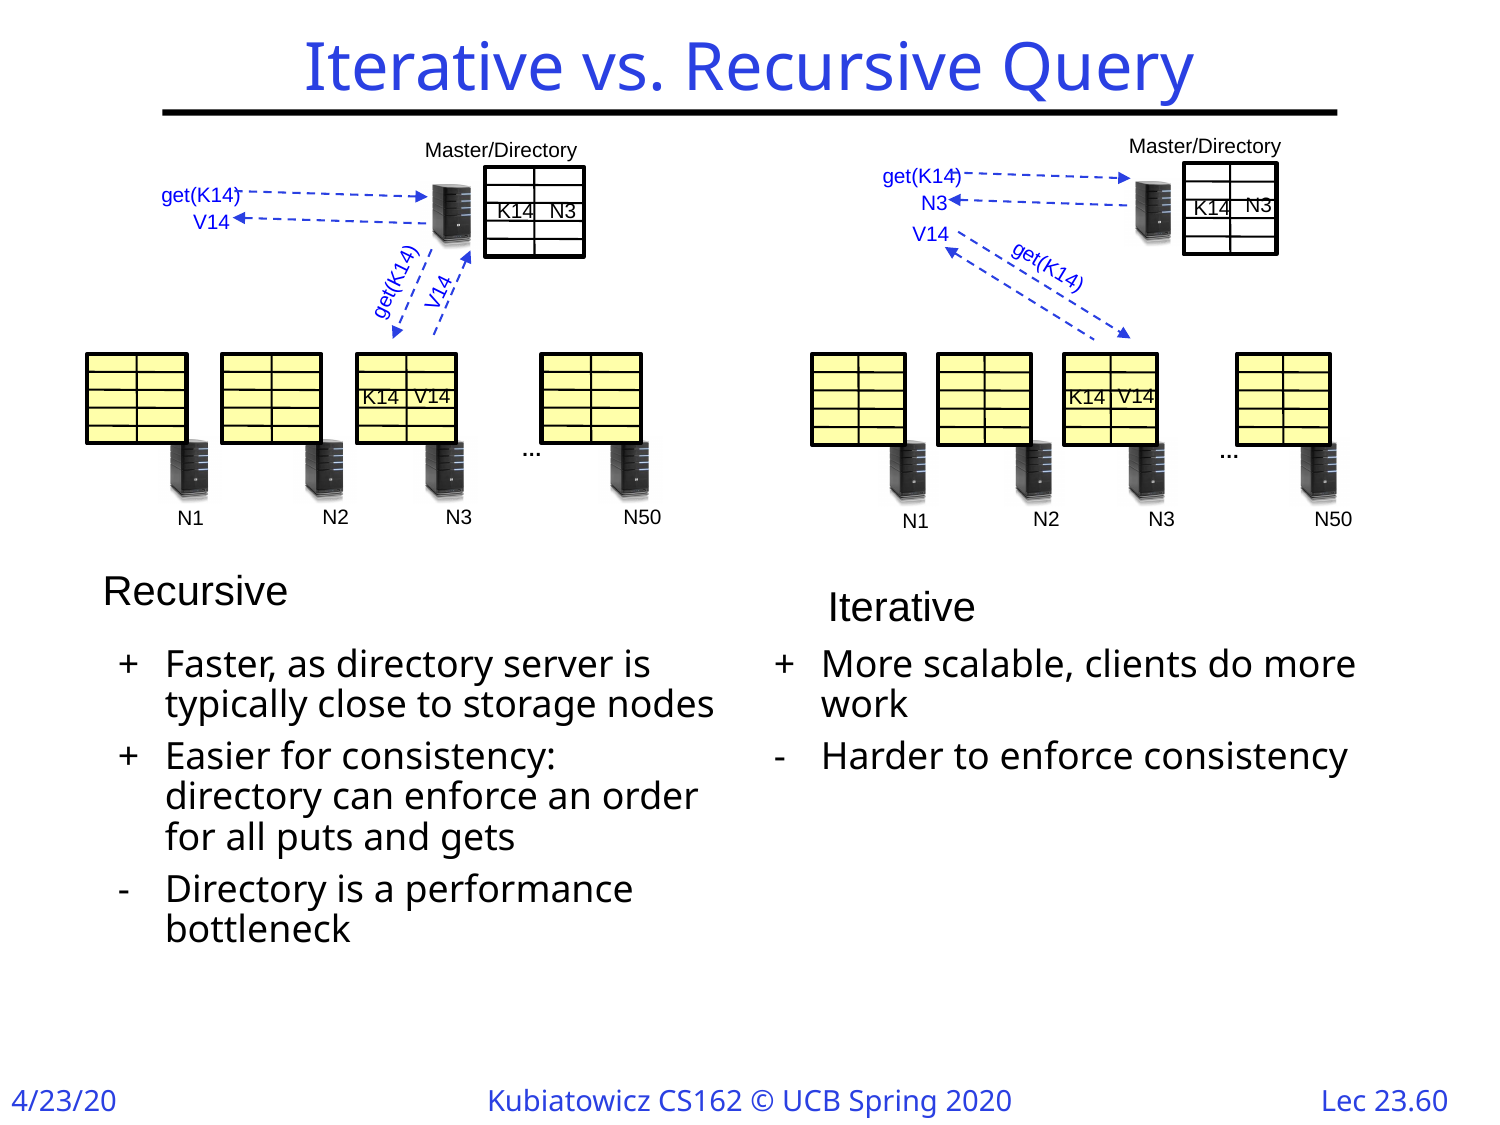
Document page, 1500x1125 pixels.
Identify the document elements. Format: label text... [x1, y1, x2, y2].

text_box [86, 129, 678, 538]
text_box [811, 124, 1369, 545]
title Iterative vs. Recursive Query [162, 24, 1338, 113]
text_box Iterative [812, 571, 992, 637]
text_box Faster, as directory server is typically close to storage nodes Easier for consistency: directory can enforce an order for all puts and gets Directory is a performance bottleneck [103, 637, 738, 992]
text_box More scalable, clients do more work Harder to enforce consistency [759, 637, 1397, 1017]
text_box Recursive [87, 556, 304, 621]
